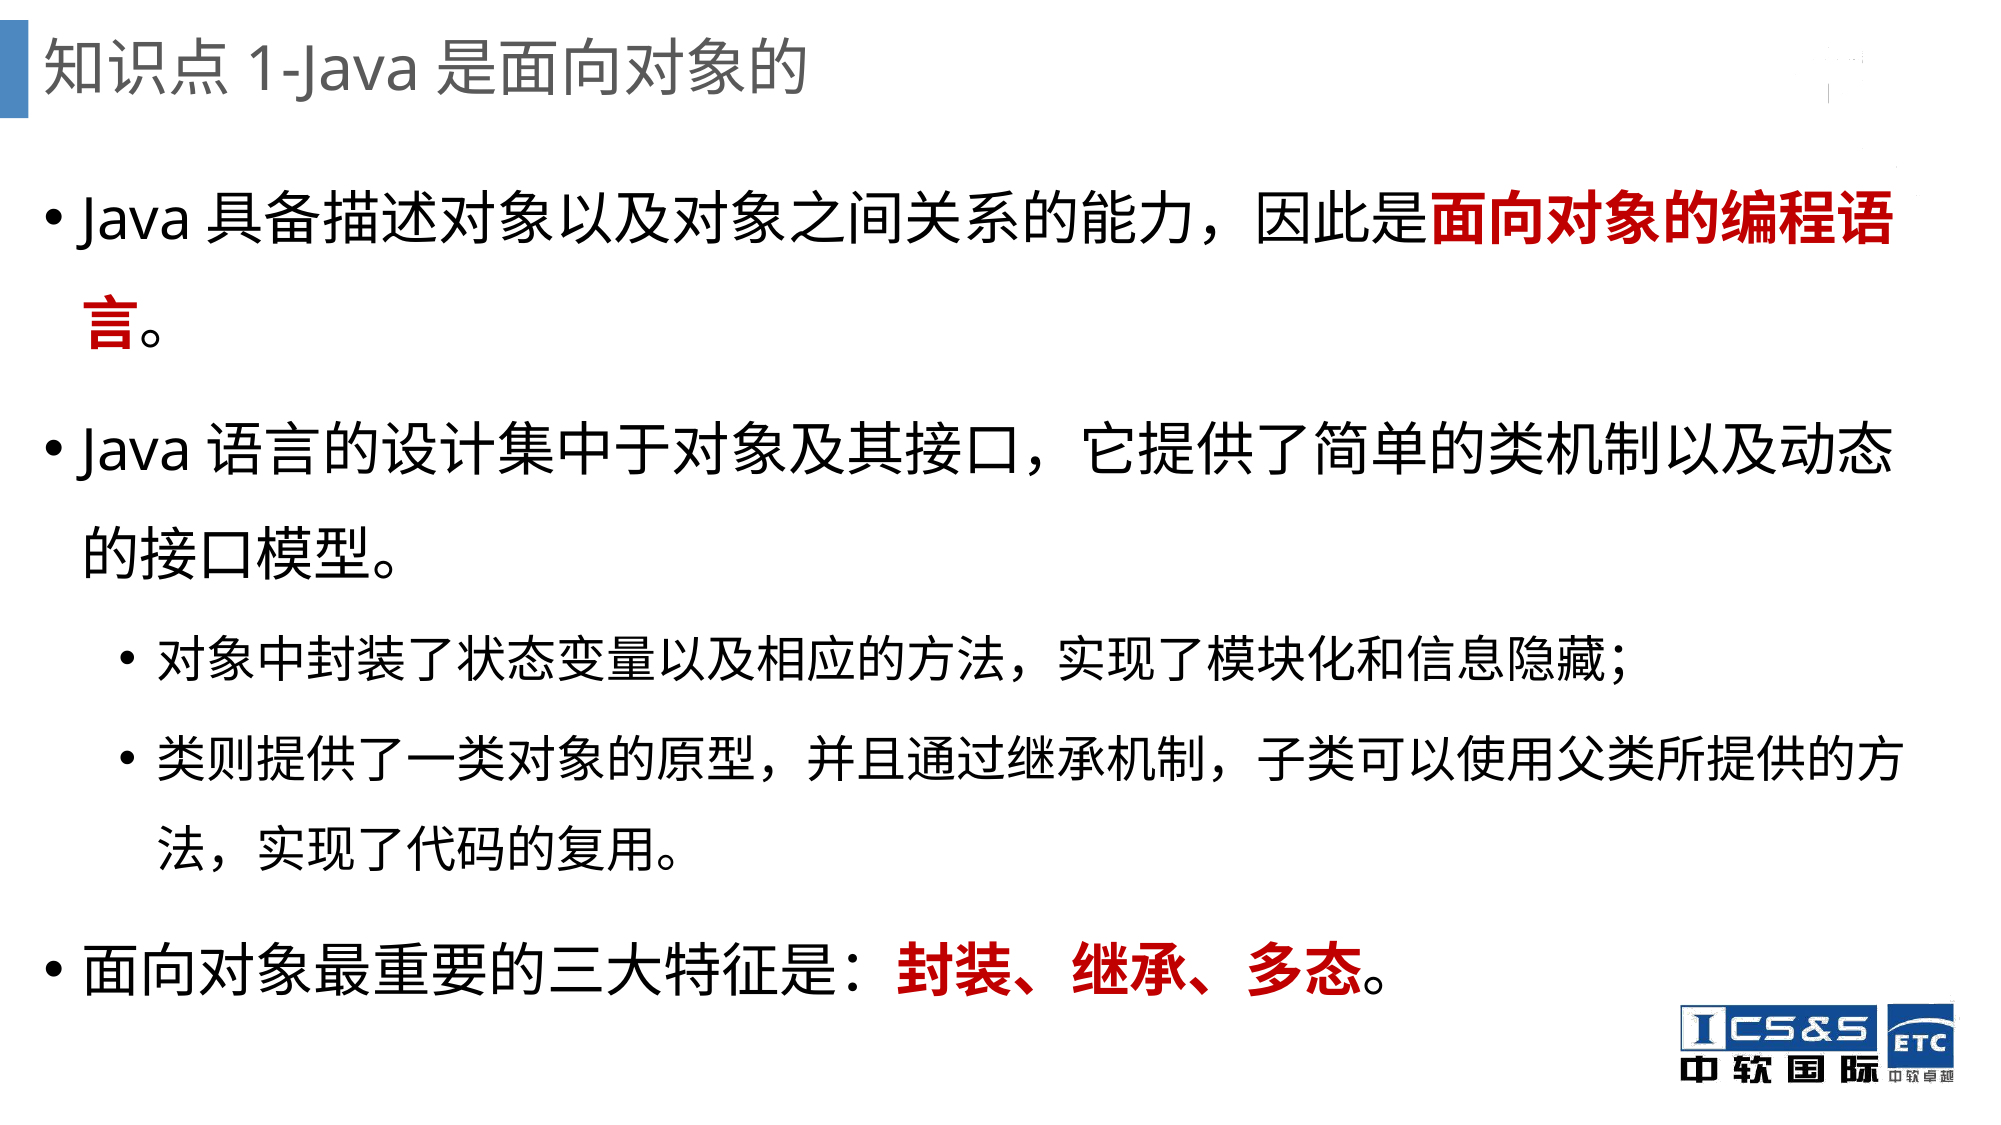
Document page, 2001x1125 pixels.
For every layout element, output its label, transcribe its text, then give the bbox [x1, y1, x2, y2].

picture [1669, 1038, 1963, 1093]
title 知识点1-Java是面向对象的 [28, 0, 1927, 139]
list Java具备描述对象以及对象之间关系的能力，因此是面向对象的编程语言。 Java语言的设计集中于对象及其接口，它提供了简单的类机制以及动态的接口模型。 对象中封装了状态变量以及相应的方法，实现了模块化和信息隐藏； 类则提供了一类对象的原型，并且通过继承机制，子类可以使用父类所提供的方法，实现了代码的复用。 面向对象最重要的三大特征是：封装、继承、多态。 [28, 139, 1965, 1038]
